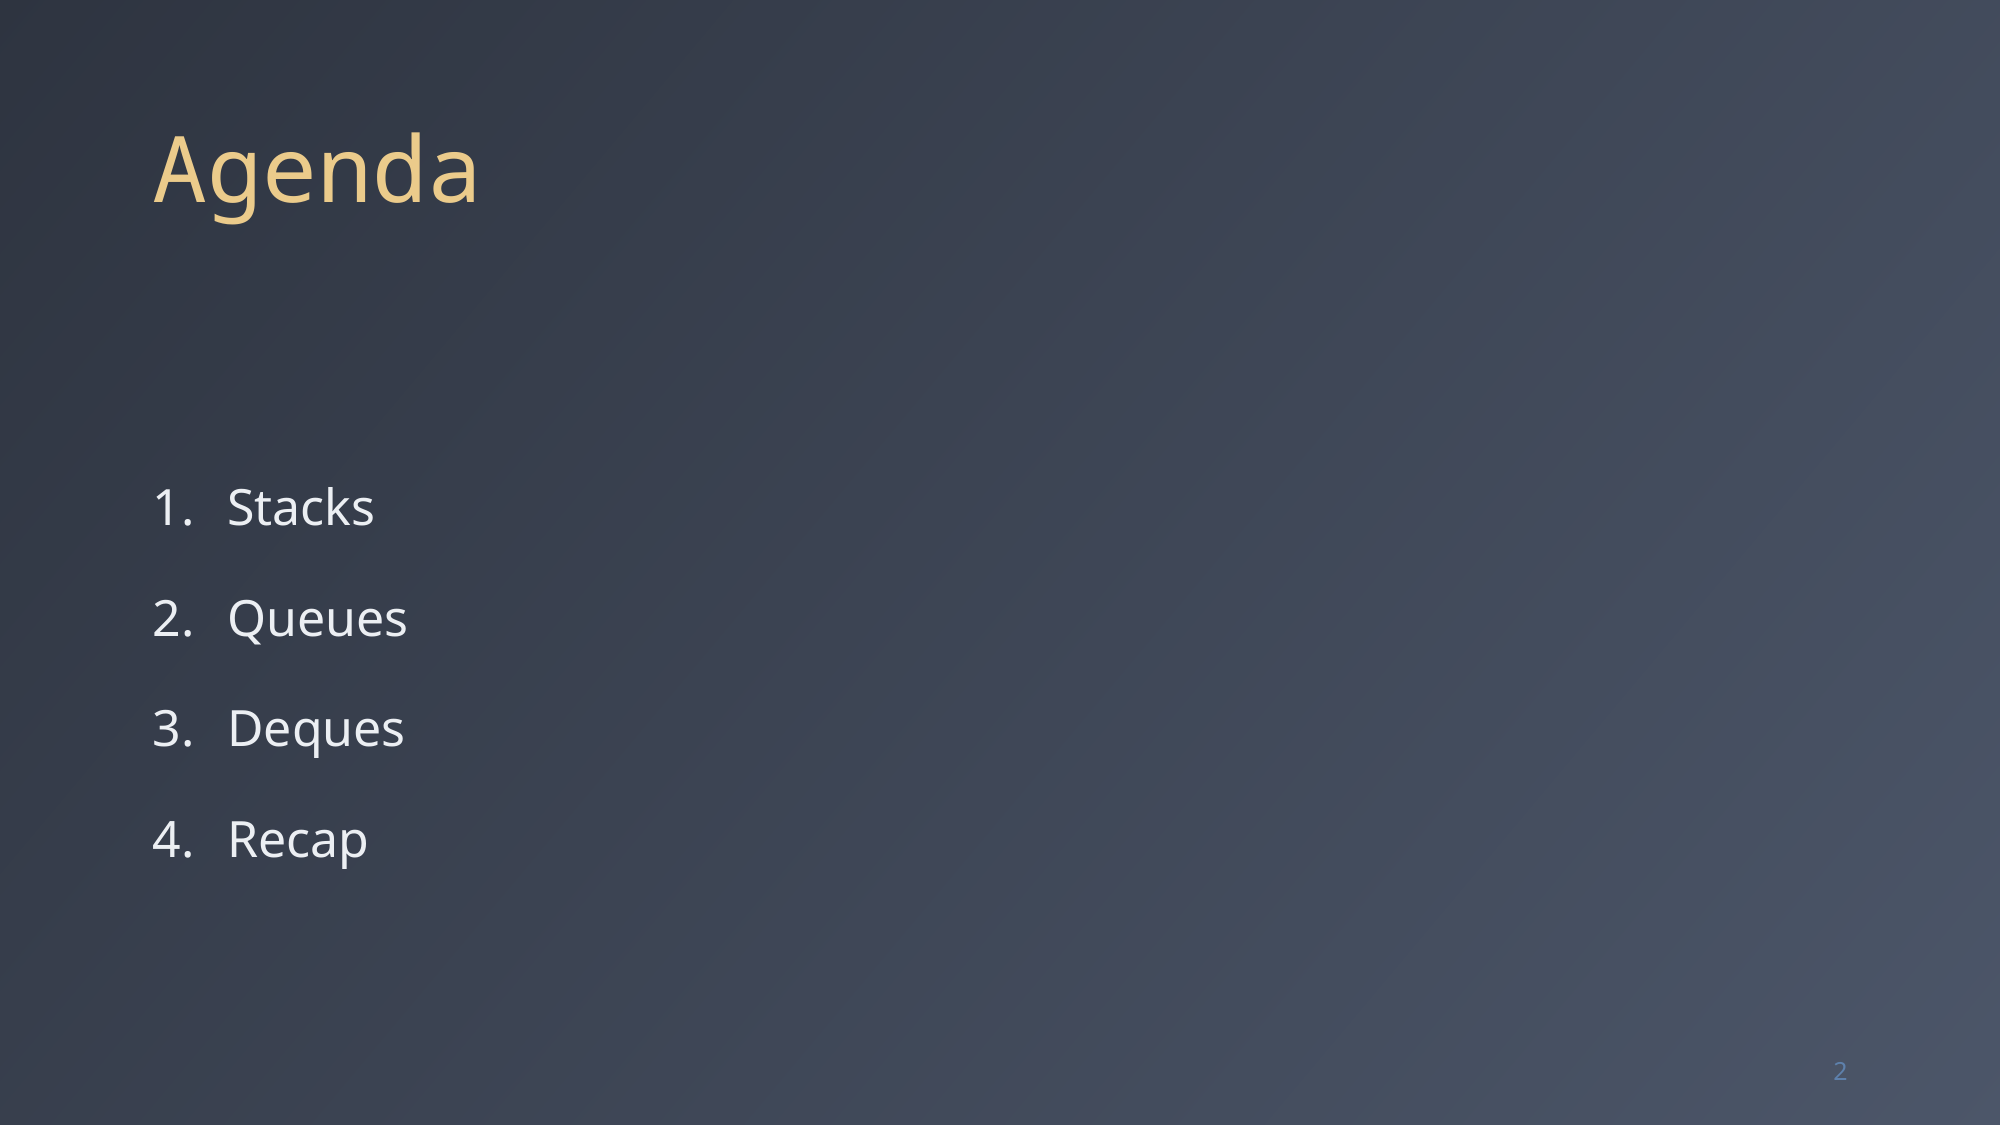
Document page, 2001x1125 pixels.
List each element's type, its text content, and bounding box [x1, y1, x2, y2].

title Agenda [137, 26, 1863, 230]
slide_number 2 [1738, 1042, 1863, 1103]
list Stacks Queues Deques Recap [137, 299, 1863, 1014]
